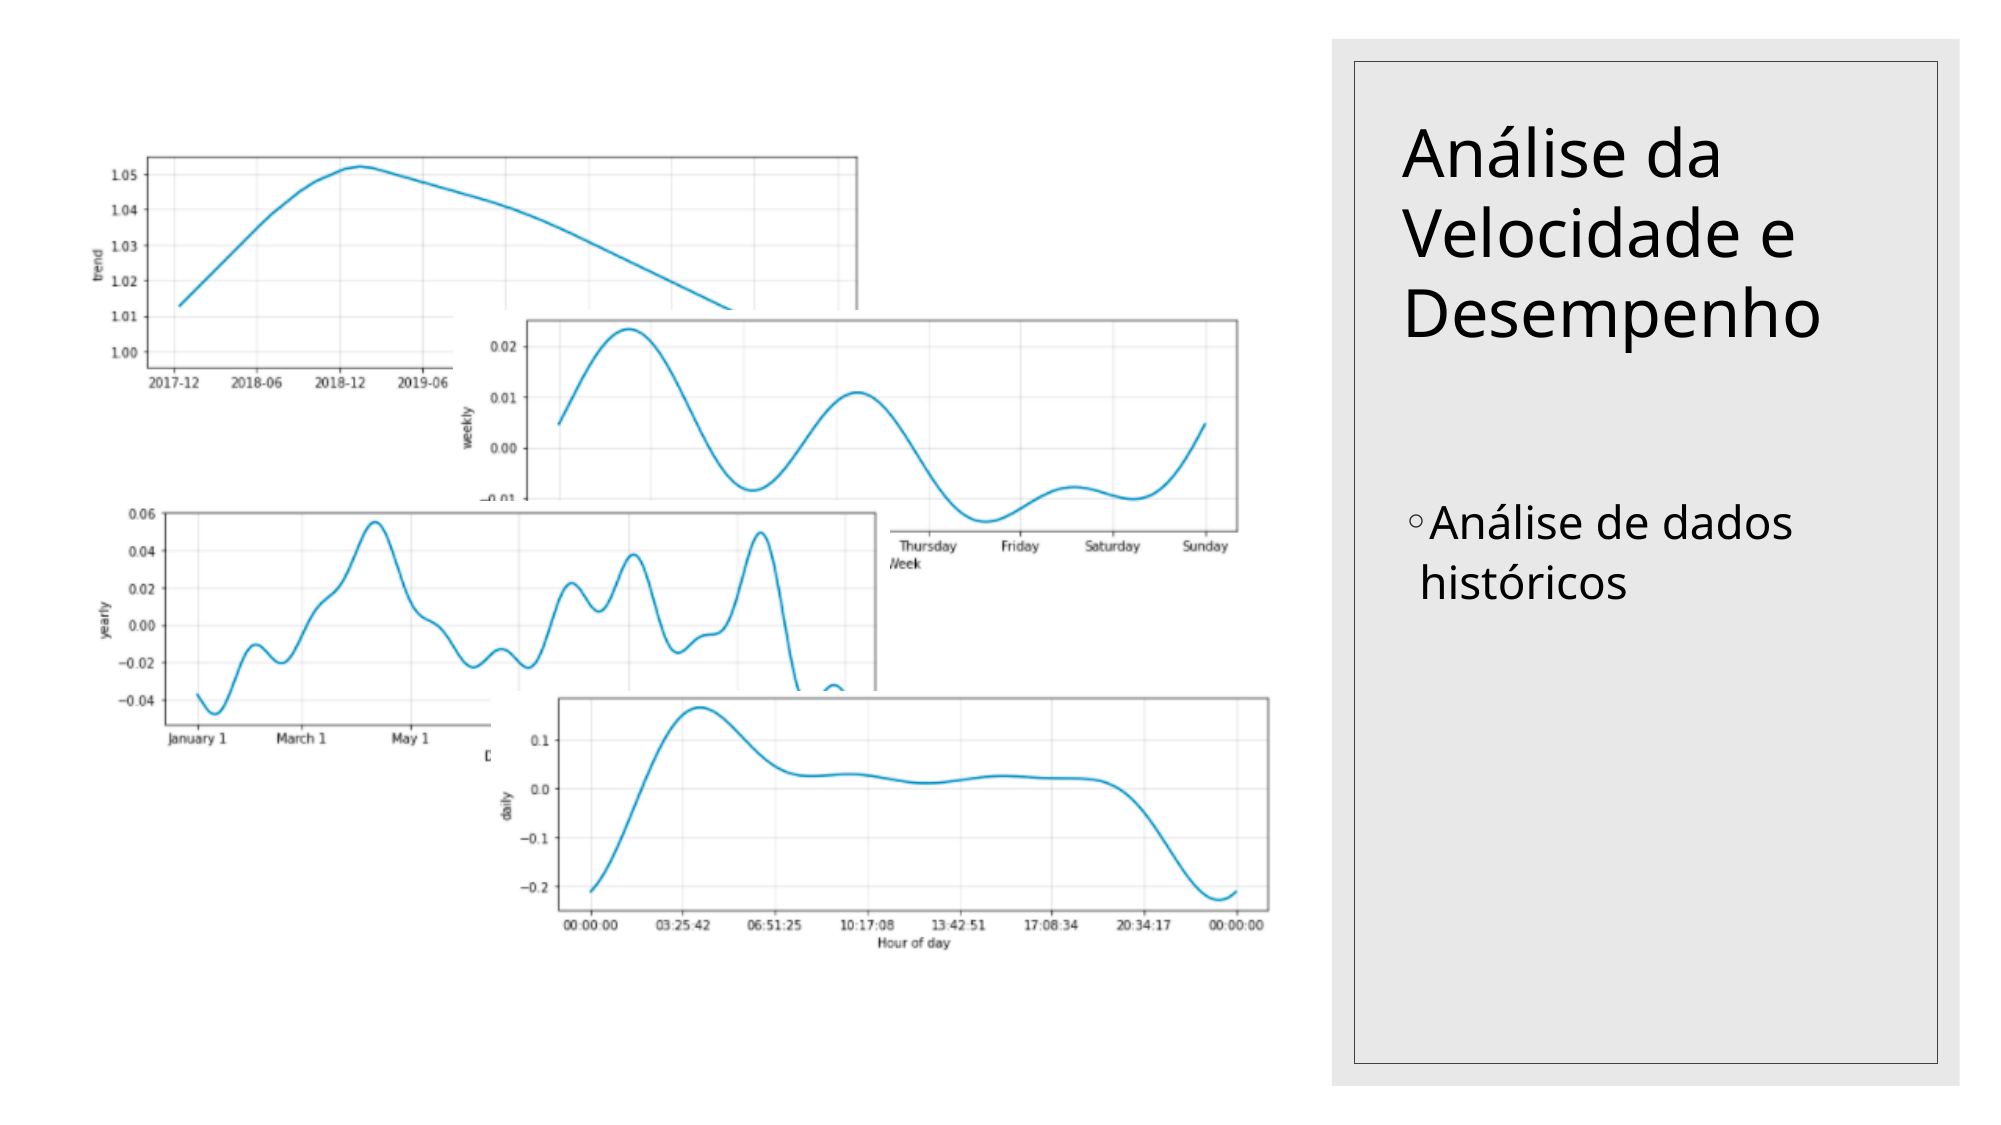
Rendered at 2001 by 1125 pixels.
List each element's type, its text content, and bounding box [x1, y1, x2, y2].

picture [93, 310, 1275, 961]
list Análise de dados históricos [1387, 480, 1907, 975]
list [80, 146, 876, 419]
title Análise da Velocidade e Desempenho [1387, 99, 1907, 359]
